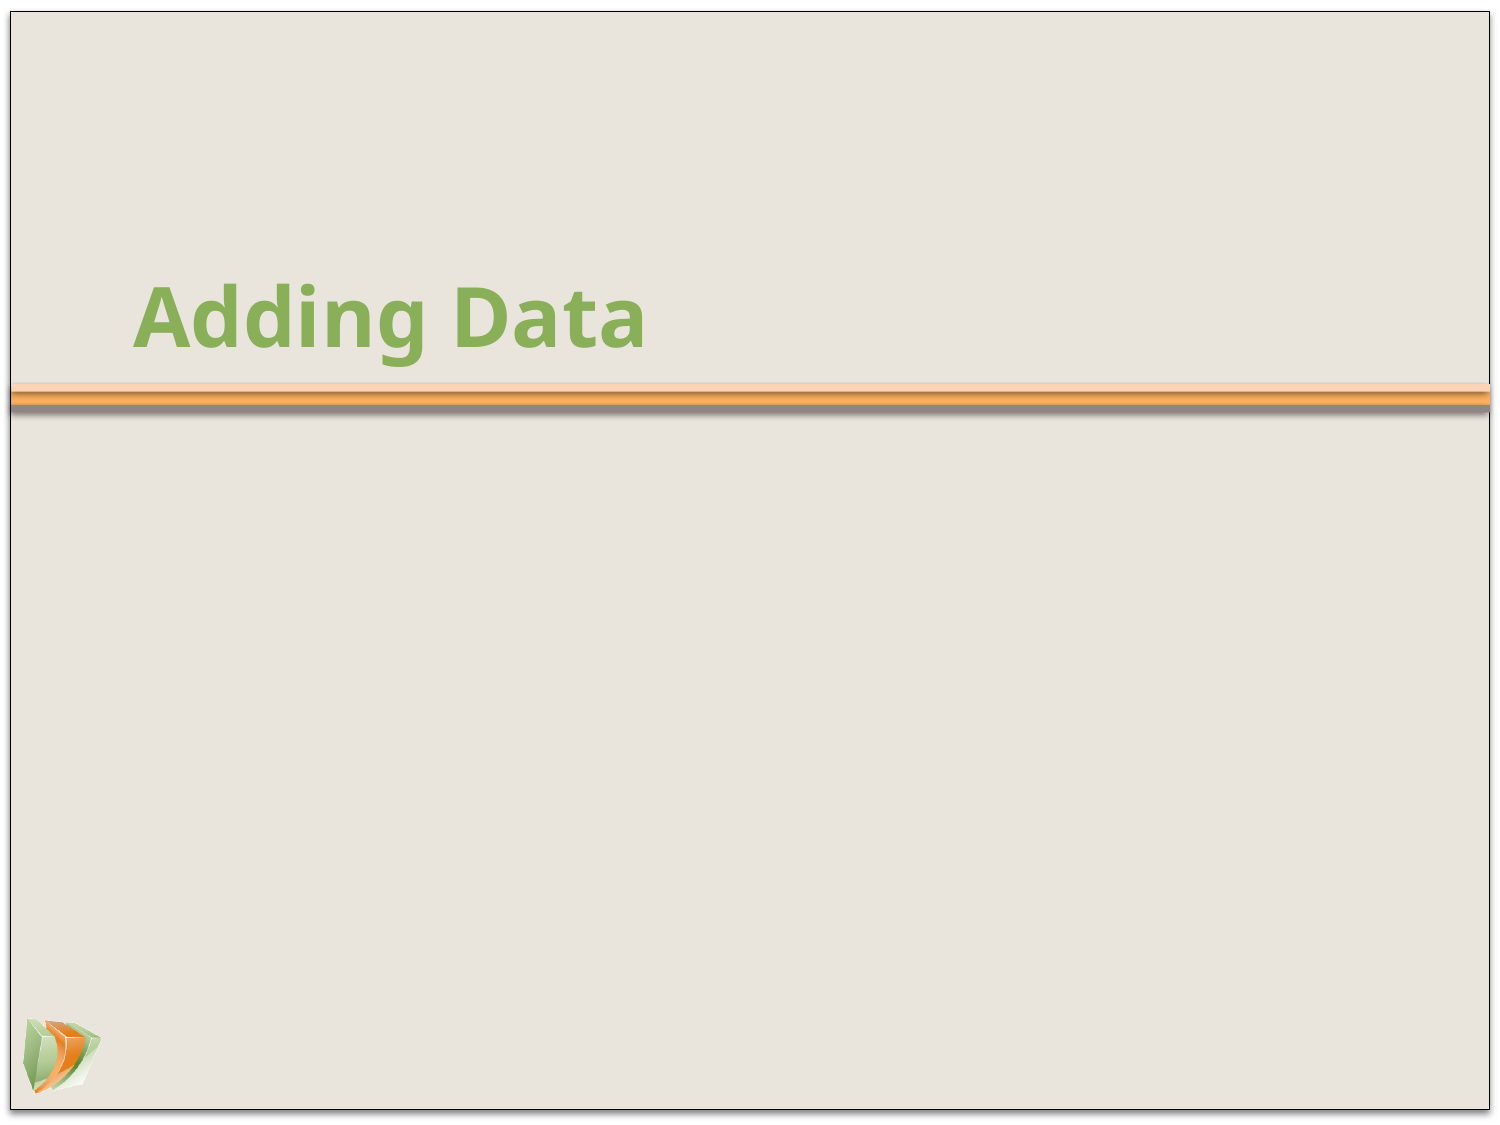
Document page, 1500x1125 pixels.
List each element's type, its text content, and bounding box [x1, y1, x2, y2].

picture [23, 1018, 102, 1094]
title Adding Data [118, 156, 1394, 380]
